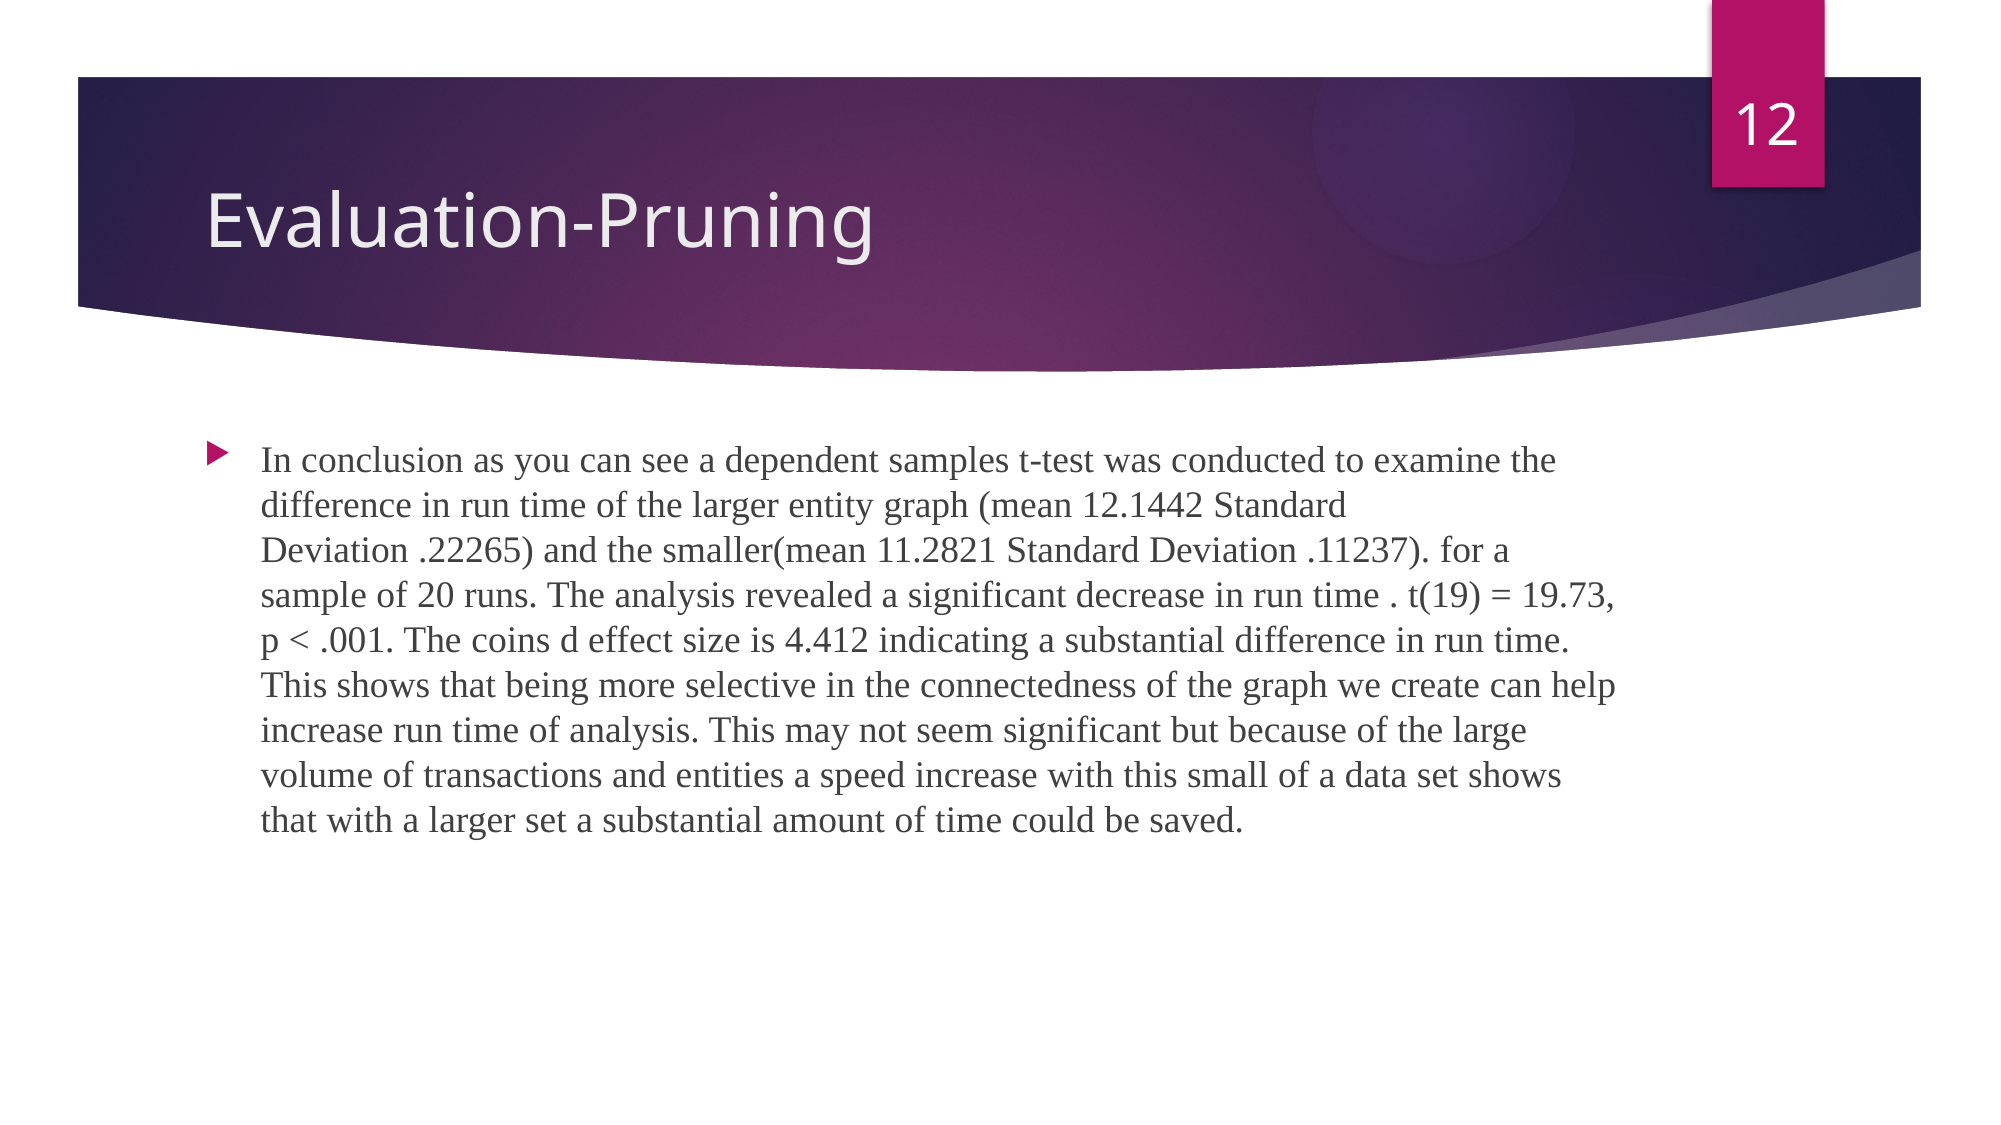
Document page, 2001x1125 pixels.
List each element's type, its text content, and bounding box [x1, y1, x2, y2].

slide_number 12 [1698, 48, 1836, 175]
list In conclusion as you can see a dependent samples t-test was conducted to examine the difference in run time of the larger entity graph (mean 12.1442 Standard Deviation .22265) and the smaller(mean 11.2821 Standard Deviation .11237). for a sample of 20 runs. The analysis revealed a significant decrease in run time . t(19) = 19.73, p < .001. The coins d effect size is 4.412 indicating a substantial difference in run time. This shows that being more selective in the connectedness of the graph we create can help increase run time of analysis. This may not seem significant but because of the large volume of transactions and entities a speed increase with this small of a data set shows that with a larger set a substantial amount of time could be saved. [189, 427, 1638, 988]
title Evaluation-Pruning [189, 159, 1627, 276]
